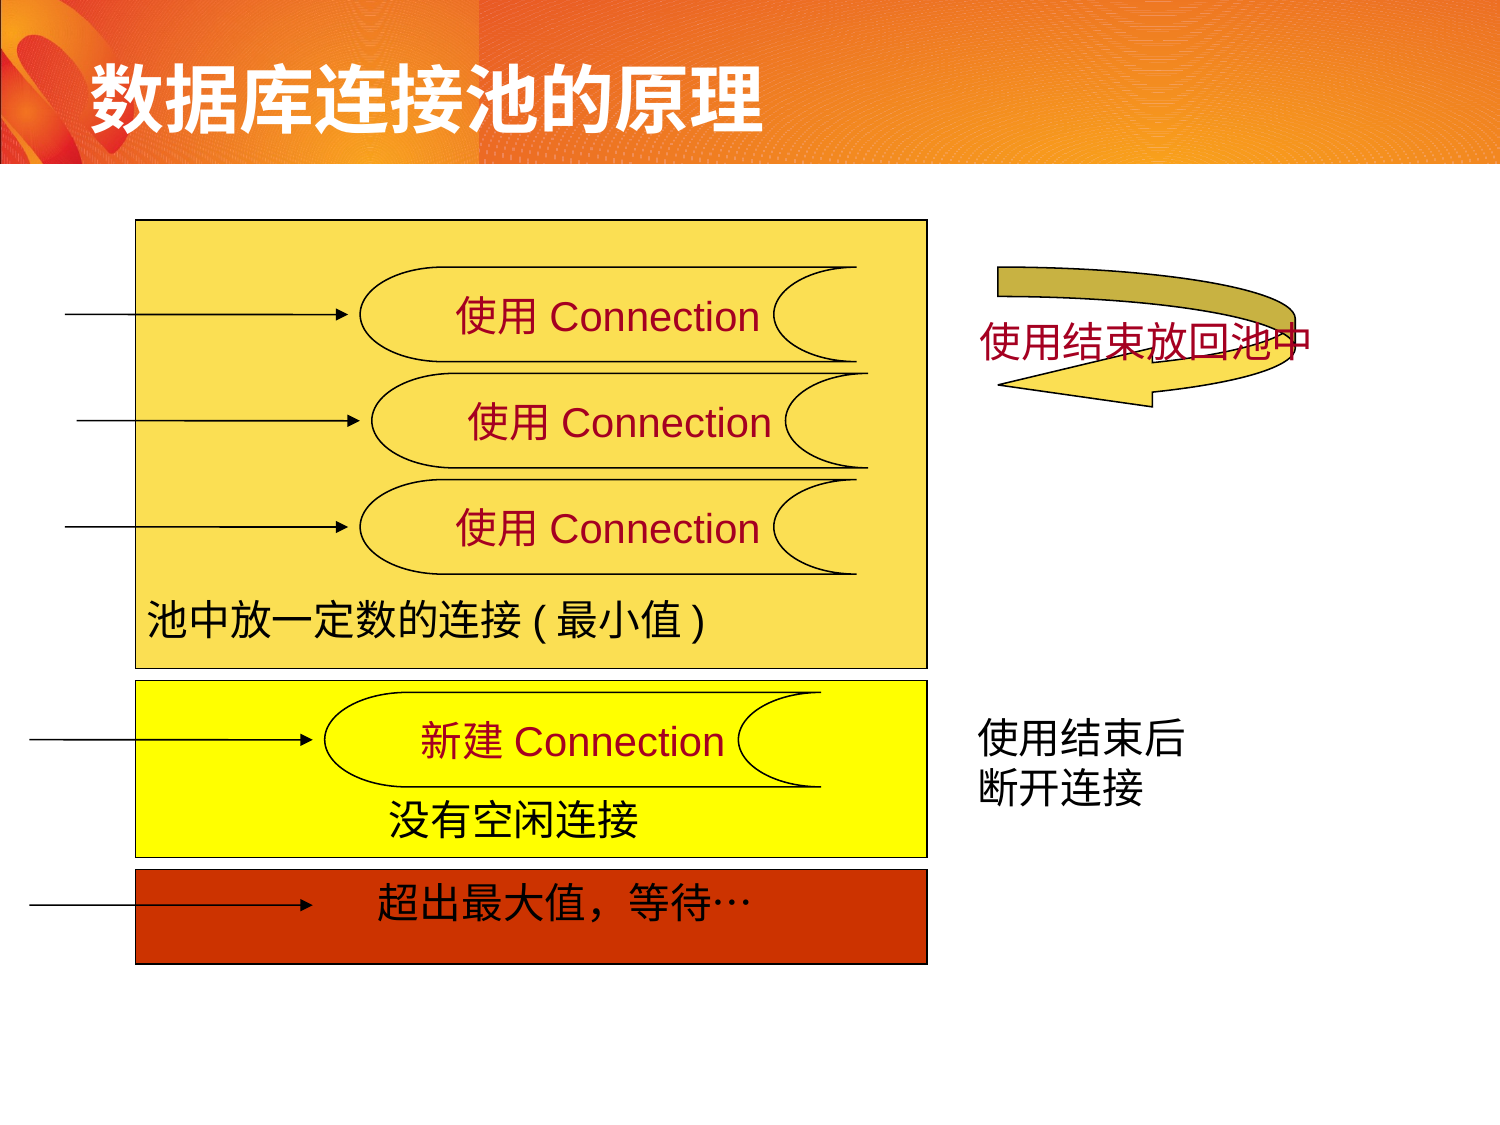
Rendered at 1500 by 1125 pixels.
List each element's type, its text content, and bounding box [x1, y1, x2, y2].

picture [0, 0, 1500, 164]
text_box 没有空闲连接 [373, 786, 655, 852]
text_box [135, 680, 928, 858]
text_box 使用结束后 断开连接 [962, 703, 1218, 819]
text_box 池中放一定数的连接(最小值) [131, 586, 721, 651]
text_box 使用结束放回池中 [997, 267, 1296, 407]
text_box [64, 308, 349, 321]
text_box 使用Connection [360, 479, 857, 575]
title 数据库连接池的原理 [75, 45, 1425, 188]
text_box 新建Connection [324, 692, 822, 787]
text_box [29, 733, 313, 746]
text_box [29, 898, 313, 912]
text_box [76, 414, 360, 427]
text_box [135, 219, 928, 669]
text_box [64, 520, 349, 534]
text_box 使用Connection [371, 373, 869, 468]
text_box [135, 869, 928, 964]
text_box 超出最大值，等待… [363, 869, 769, 935]
text_box 使用Connection [360, 267, 857, 362]
